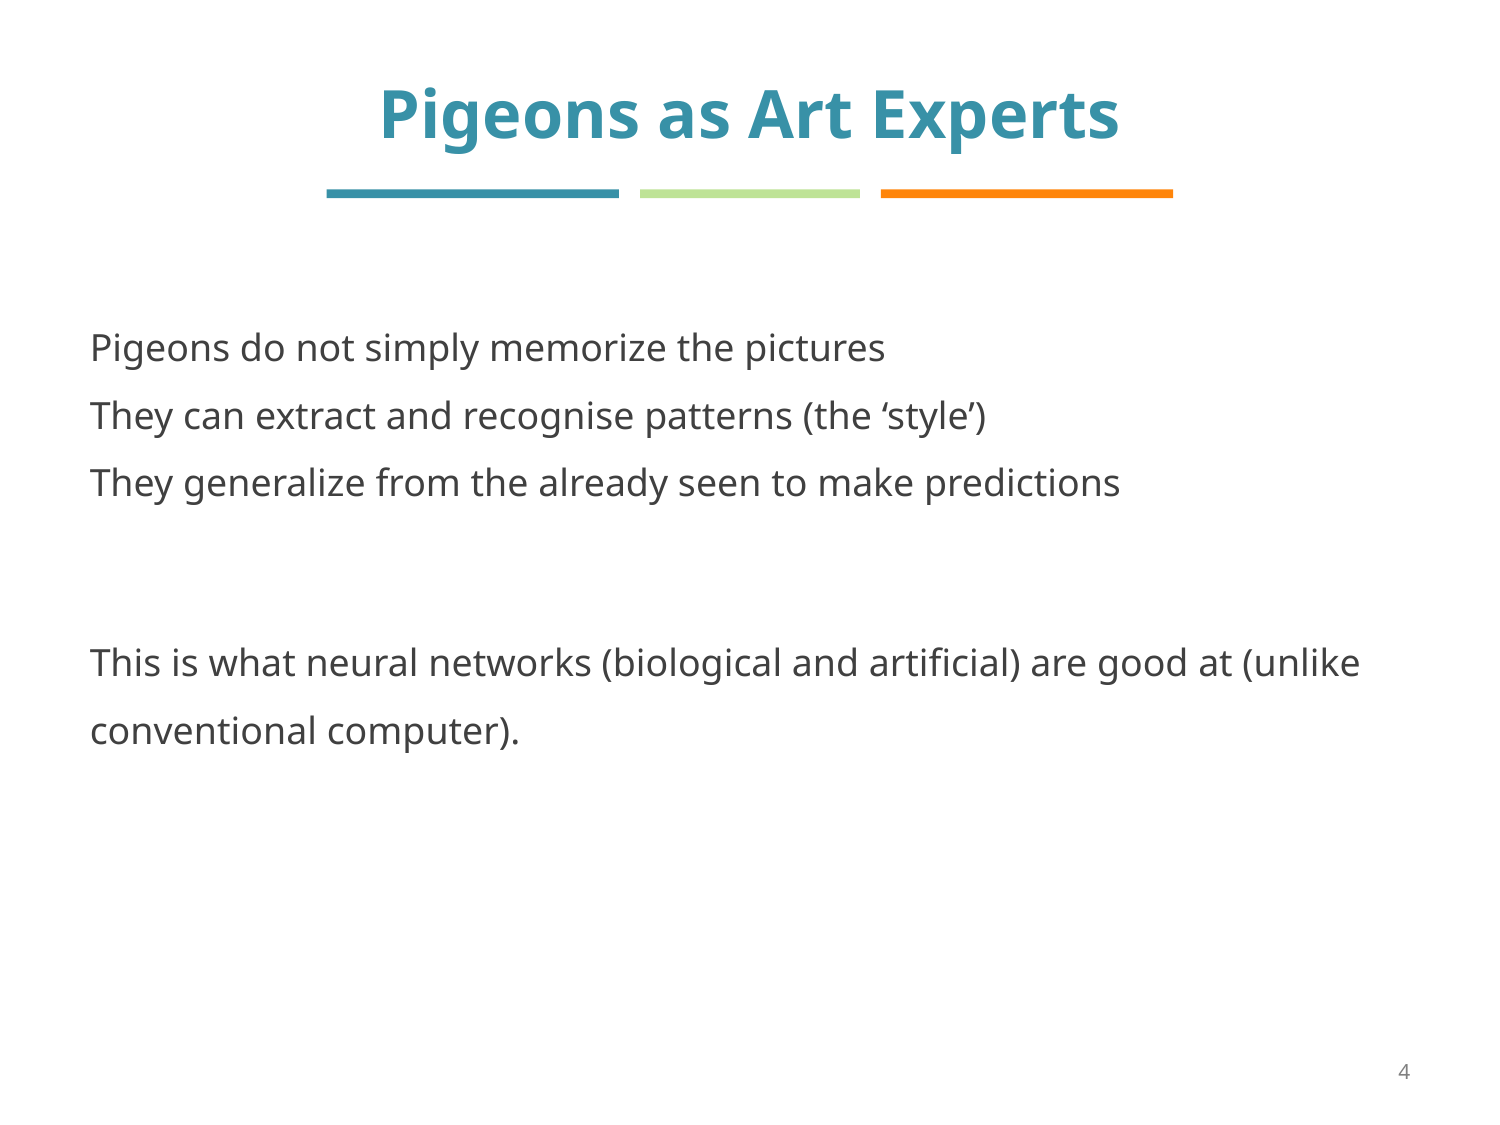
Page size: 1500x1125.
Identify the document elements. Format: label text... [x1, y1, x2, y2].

title Pigeons as Art Experts [75, 44, 1425, 178]
slide_number 4 [1074, 1042, 1425, 1103]
text_box Pigeons do not simply memorize the pictures They can extract and recognise patterns (the ‘style’) They generalize from the already seen to make predictions This is what neural networks (biological and artificial) are good at (unlike conventional computer). [74, 234, 1425, 759]
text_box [326, 189, 1174, 199]
